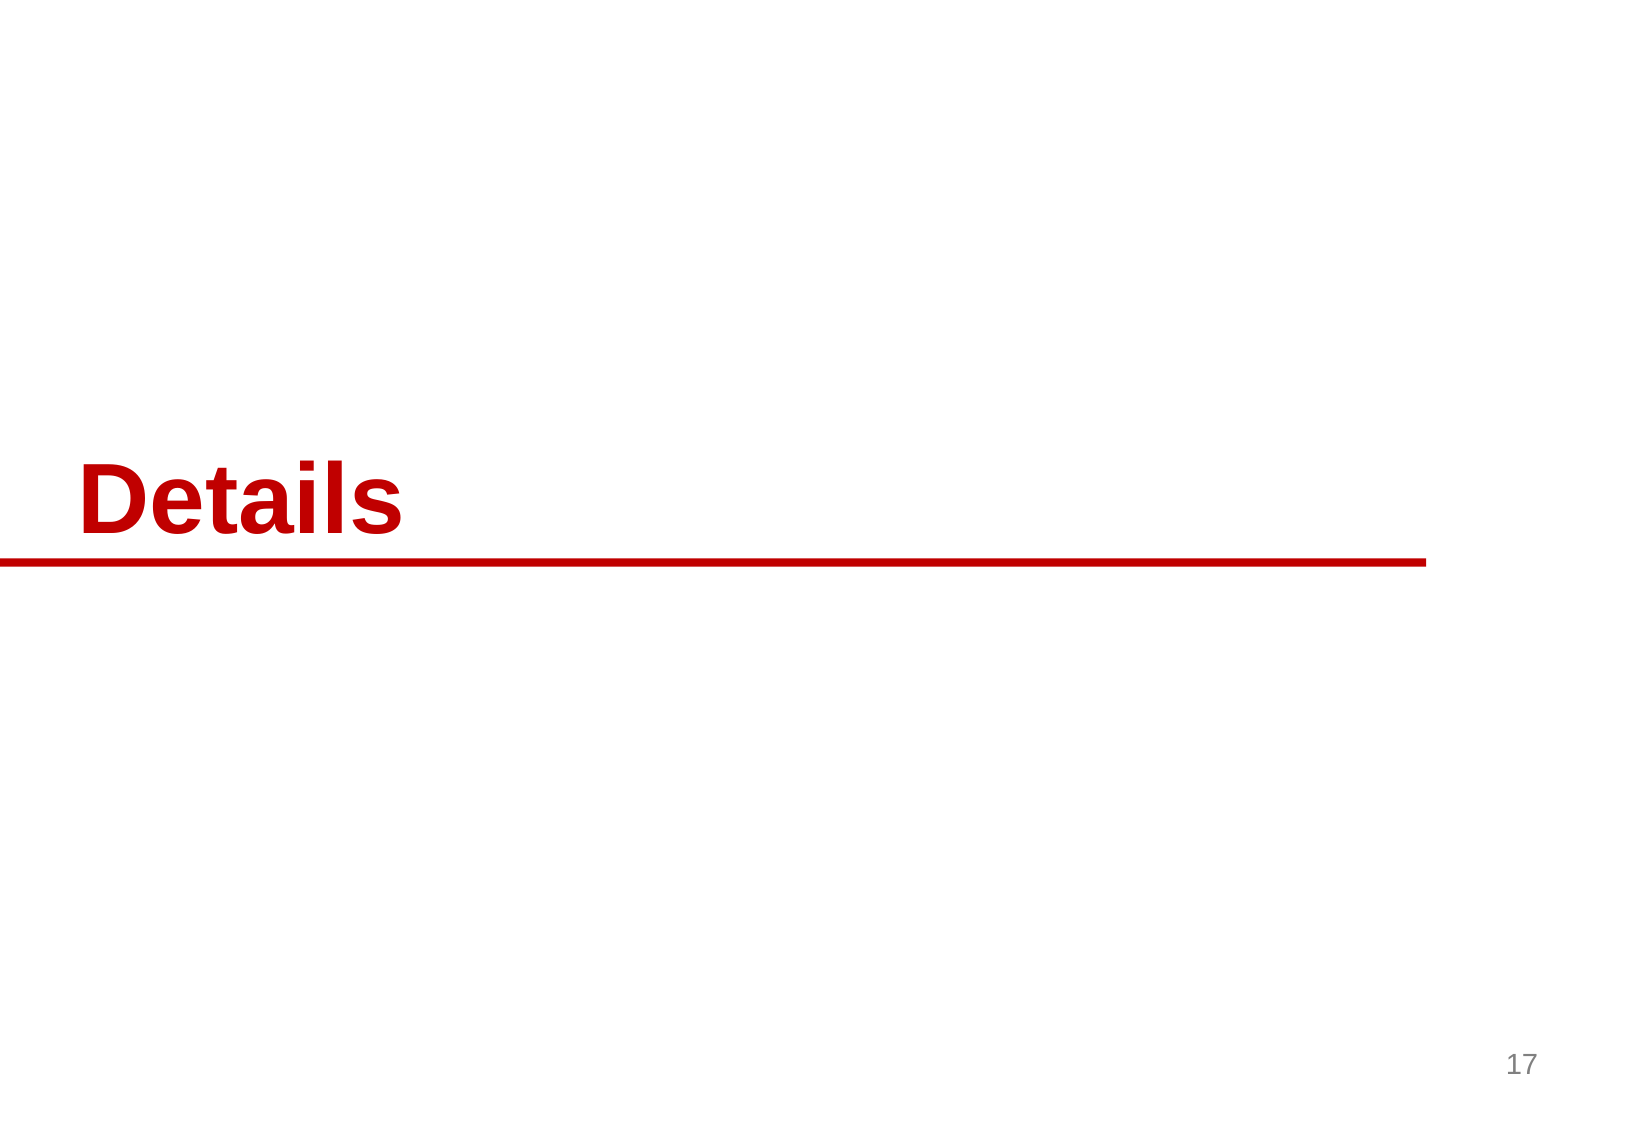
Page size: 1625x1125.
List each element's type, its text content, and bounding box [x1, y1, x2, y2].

title Details [62, 62, 1550, 563]
slide_number 17 [1214, 1024, 1554, 1101]
